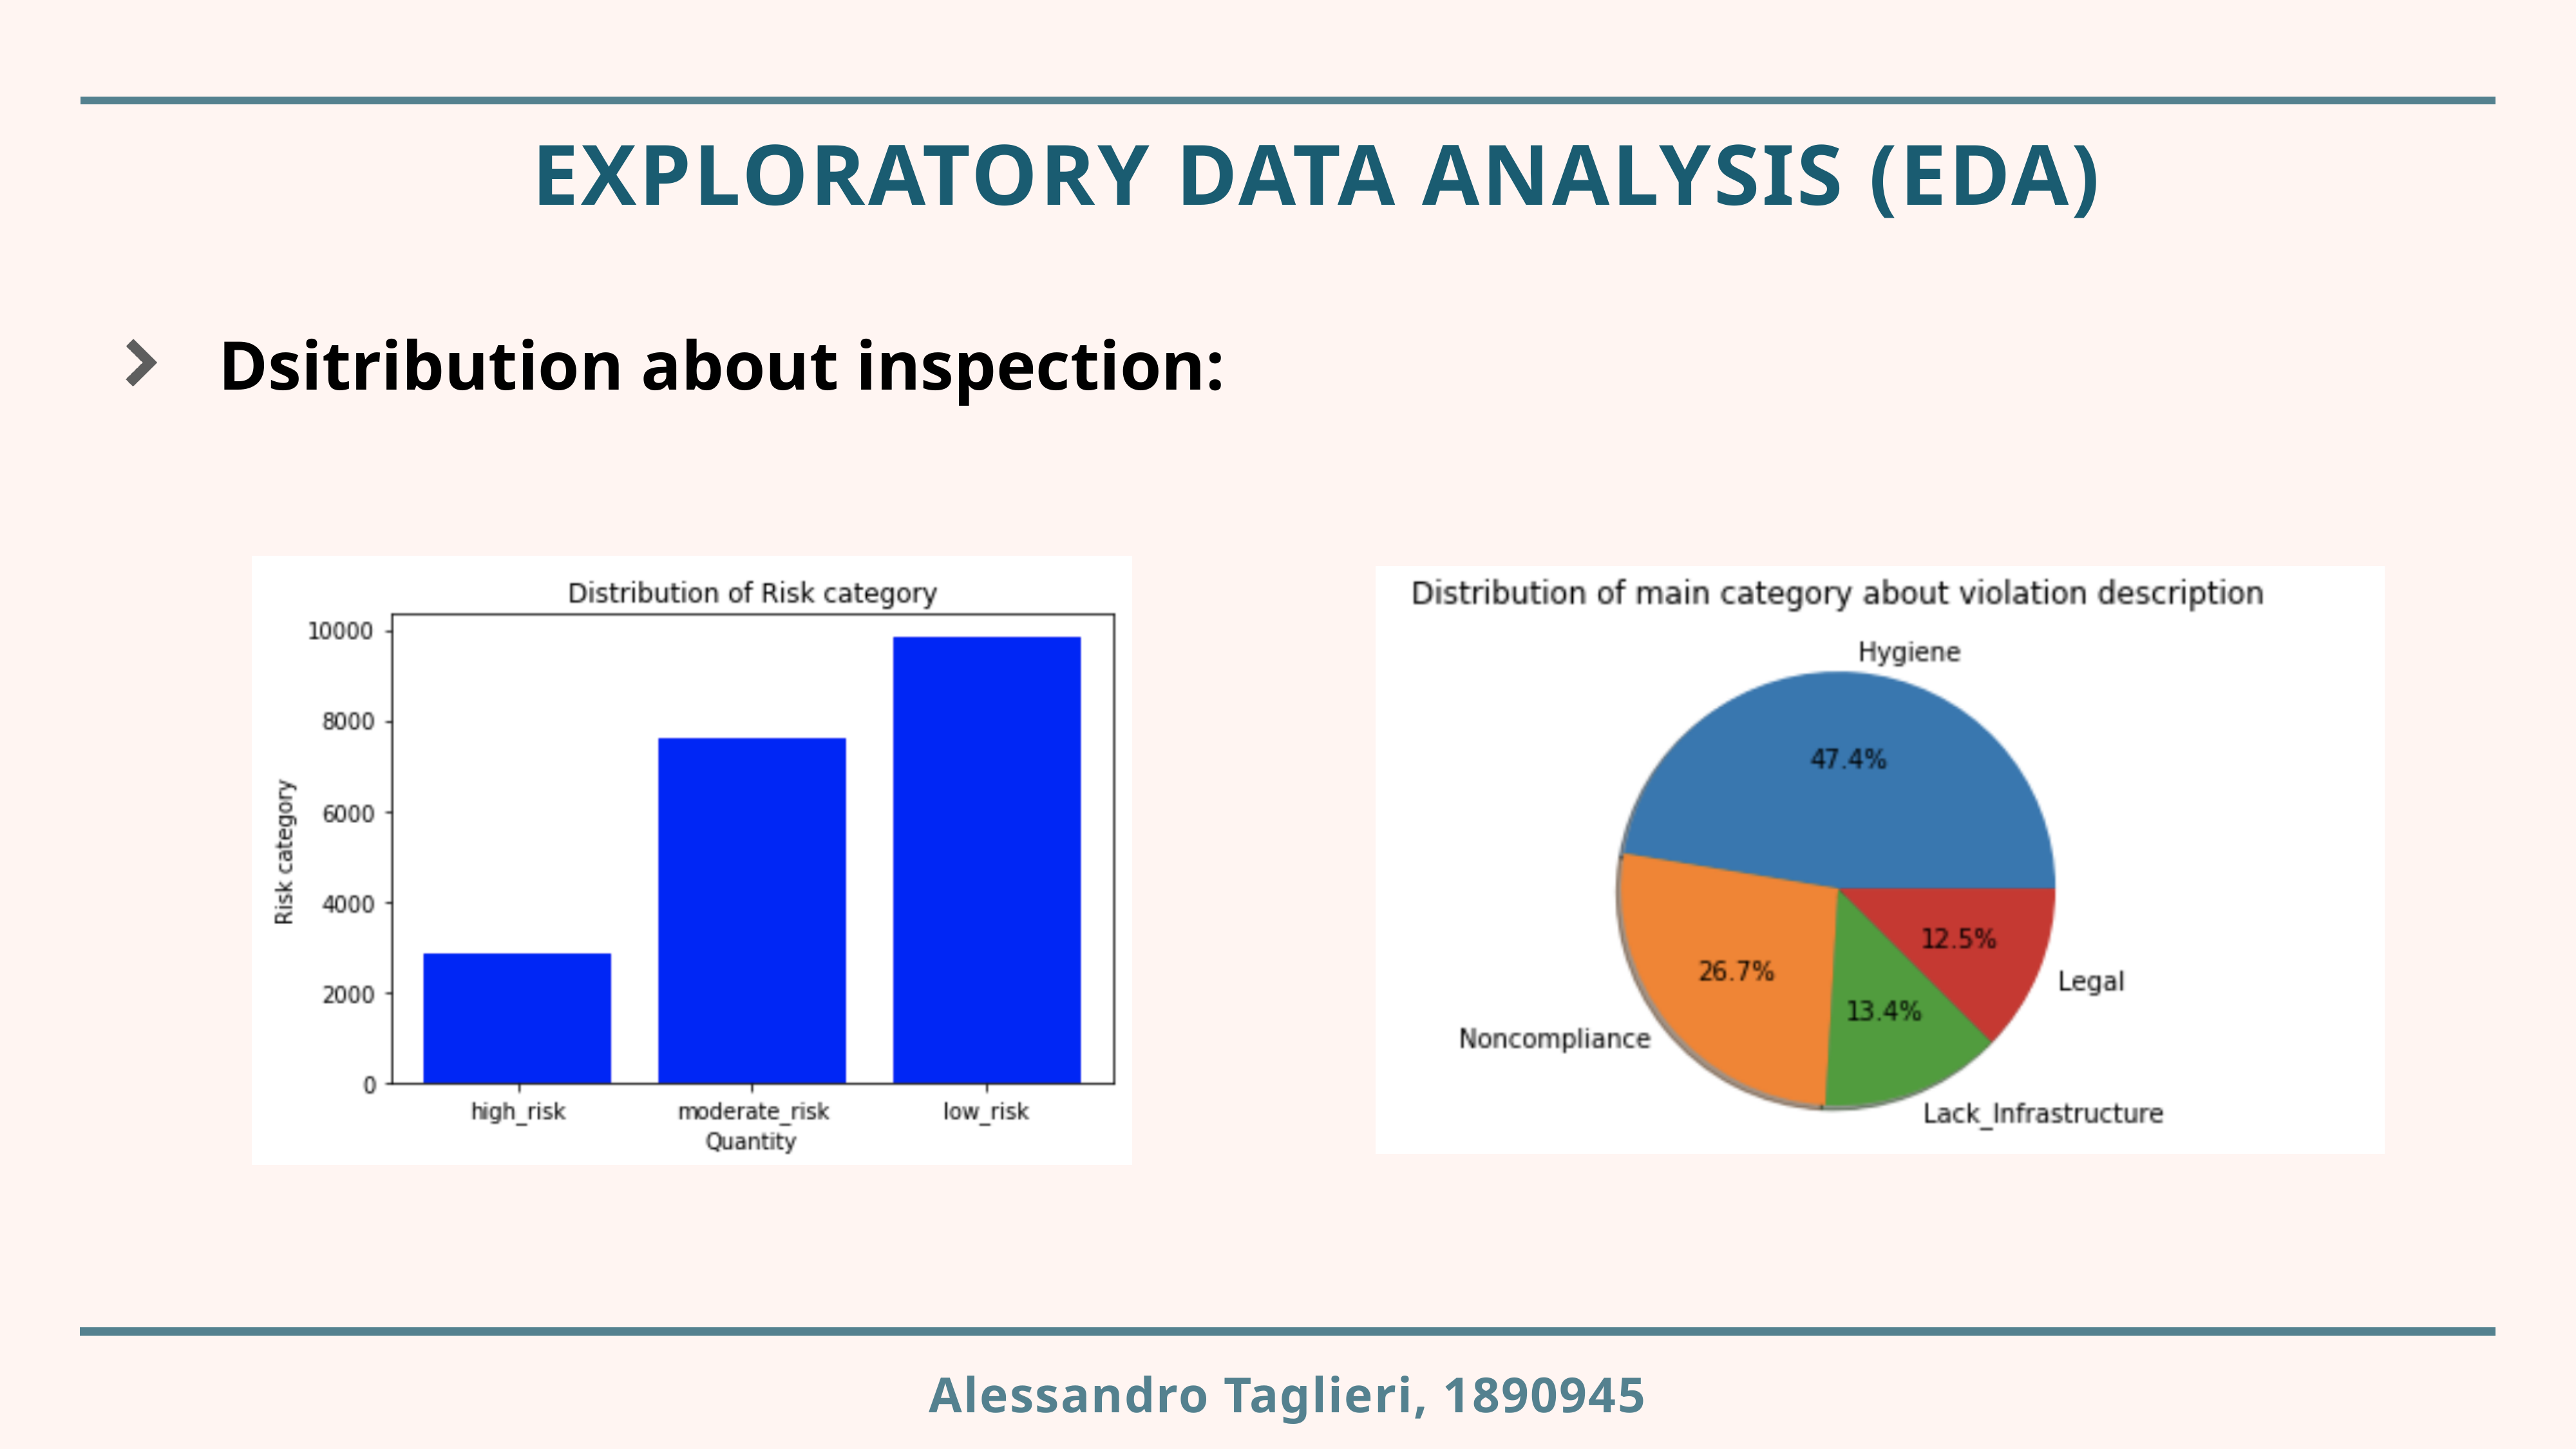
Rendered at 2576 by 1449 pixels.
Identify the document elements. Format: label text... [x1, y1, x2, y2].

picture [126, 339, 157, 386]
text_box Alessandro Taglieri, 1890945 [923, 1347, 1653, 1428]
list Dsitribution about inspection: [120, 317, 2043, 454]
picture [251, 556, 1133, 1165]
picture [1376, 566, 2385, 1155]
title EXPLORATORY DATA ANALYSIS (EDA) [496, 128, 2138, 265]
